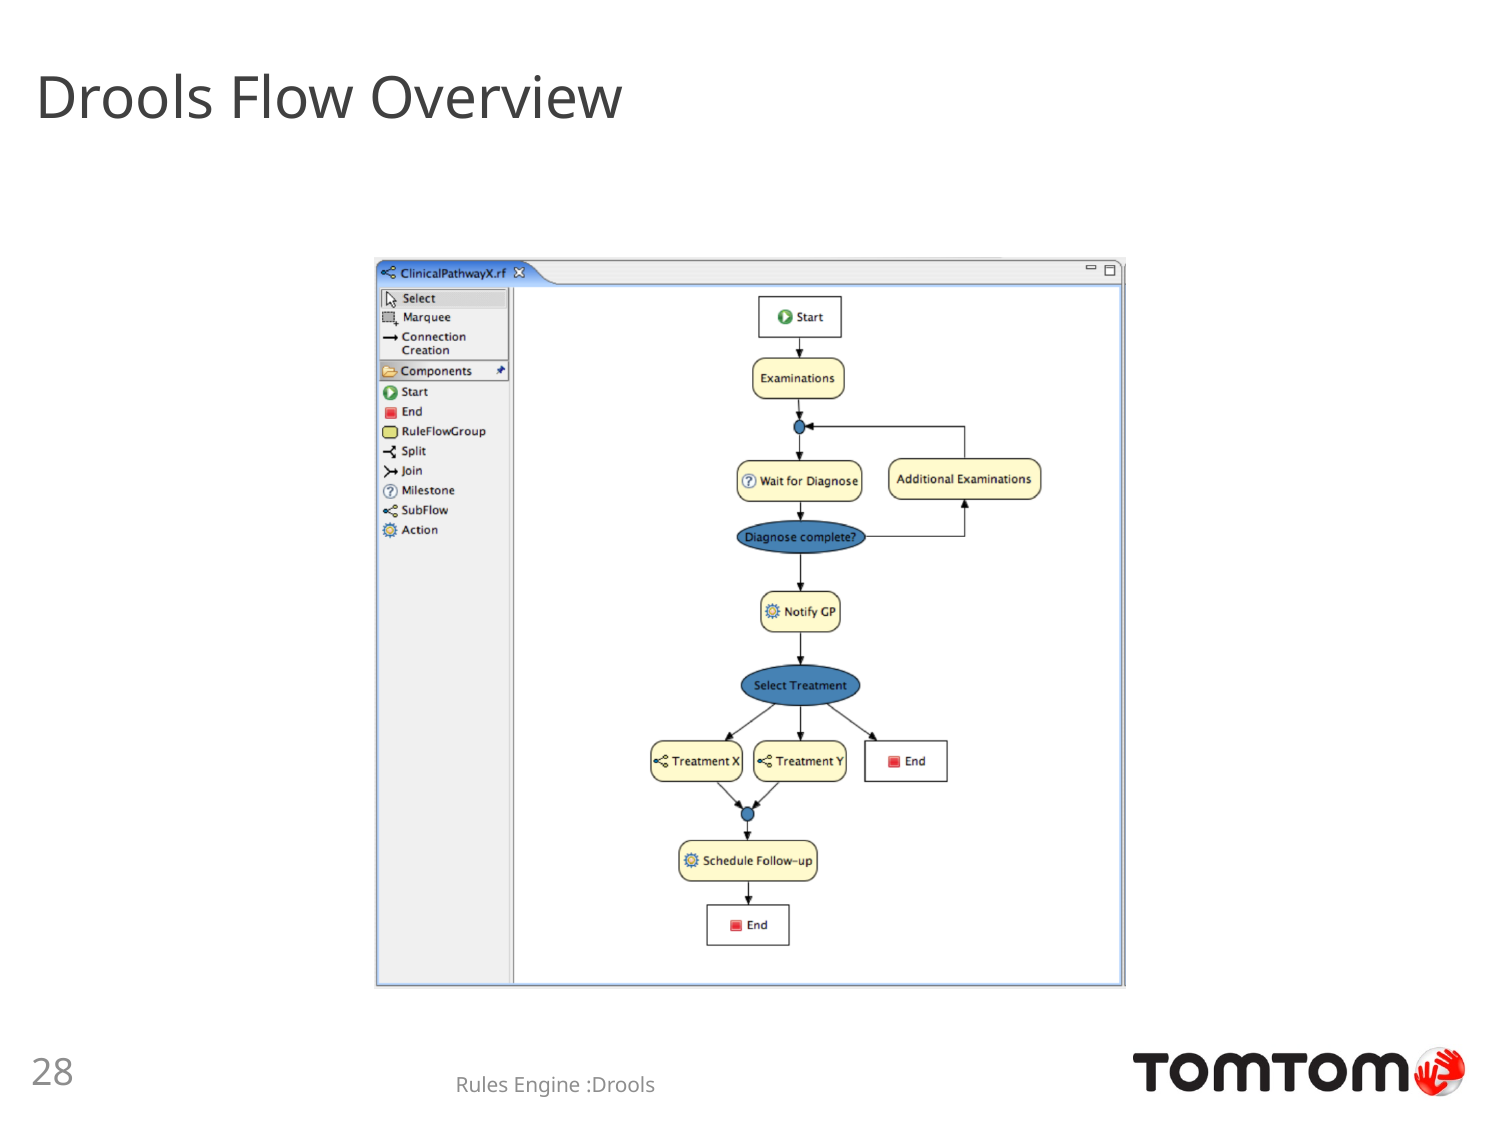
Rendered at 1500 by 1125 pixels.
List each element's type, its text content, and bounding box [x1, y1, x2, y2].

footer Rules Engine :Drools [455, 1018, 931, 1097]
slide_number 28 [31, 1020, 138, 1099]
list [373, 257, 1126, 989]
title Drools Flow Overview [34, 60, 1465, 235]
picture [1133, 1044, 1469, 1103]
